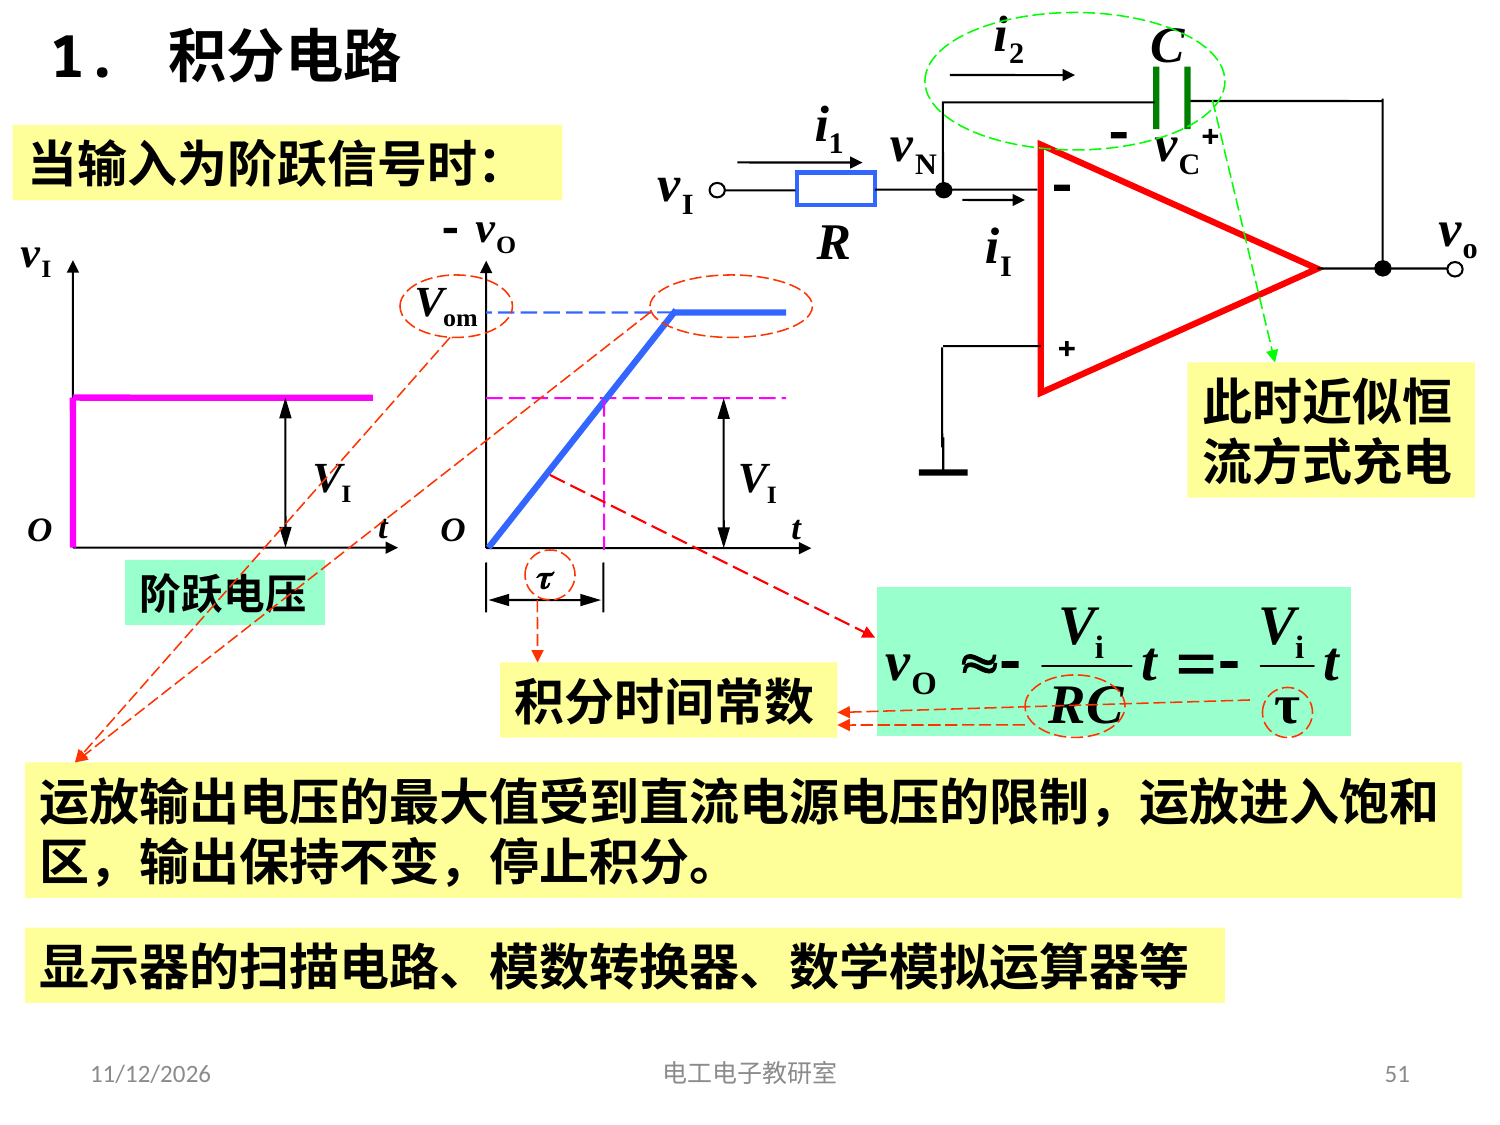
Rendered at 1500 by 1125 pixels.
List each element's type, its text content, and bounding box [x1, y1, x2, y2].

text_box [412, 199, 812, 613]
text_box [877, 587, 1351, 737]
text_box 此时近似恒流方式充电 [1187, 482, 1475, 498]
text_box [837, 718, 850, 732]
text_box 1. 积分电路 [35, 11, 644, 97]
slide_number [75, 1042, 425, 1103]
text_box 运放输出电压的最大值受到直流电源电压的限制，运放进入饱和区，输出保持不变，停止积分。 [24, 762, 1463, 898]
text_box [649, 0, 1488, 473]
slide_number 51 [1074, 1042, 1425, 1103]
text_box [14, 224, 399, 551]
text_box [531, 650, 544, 662]
text_box [403, 291, 407, 322]
footer 电工电子教研室 [512, 1042, 988, 1103]
text_box [837, 705, 851, 719]
text_box 阶跃电压 [125, 559, 325, 626]
text_box 当输入为阶跃信号时： [12, 124, 563, 201]
text_box 显示器的扫描电路、模数转换器、数学模拟运算器等 [24, 927, 1225, 1003]
text_box [861, 626, 872, 638]
text_box 积分时间常数 [500, 662, 838, 738]
text_box [75, 749, 89, 763]
